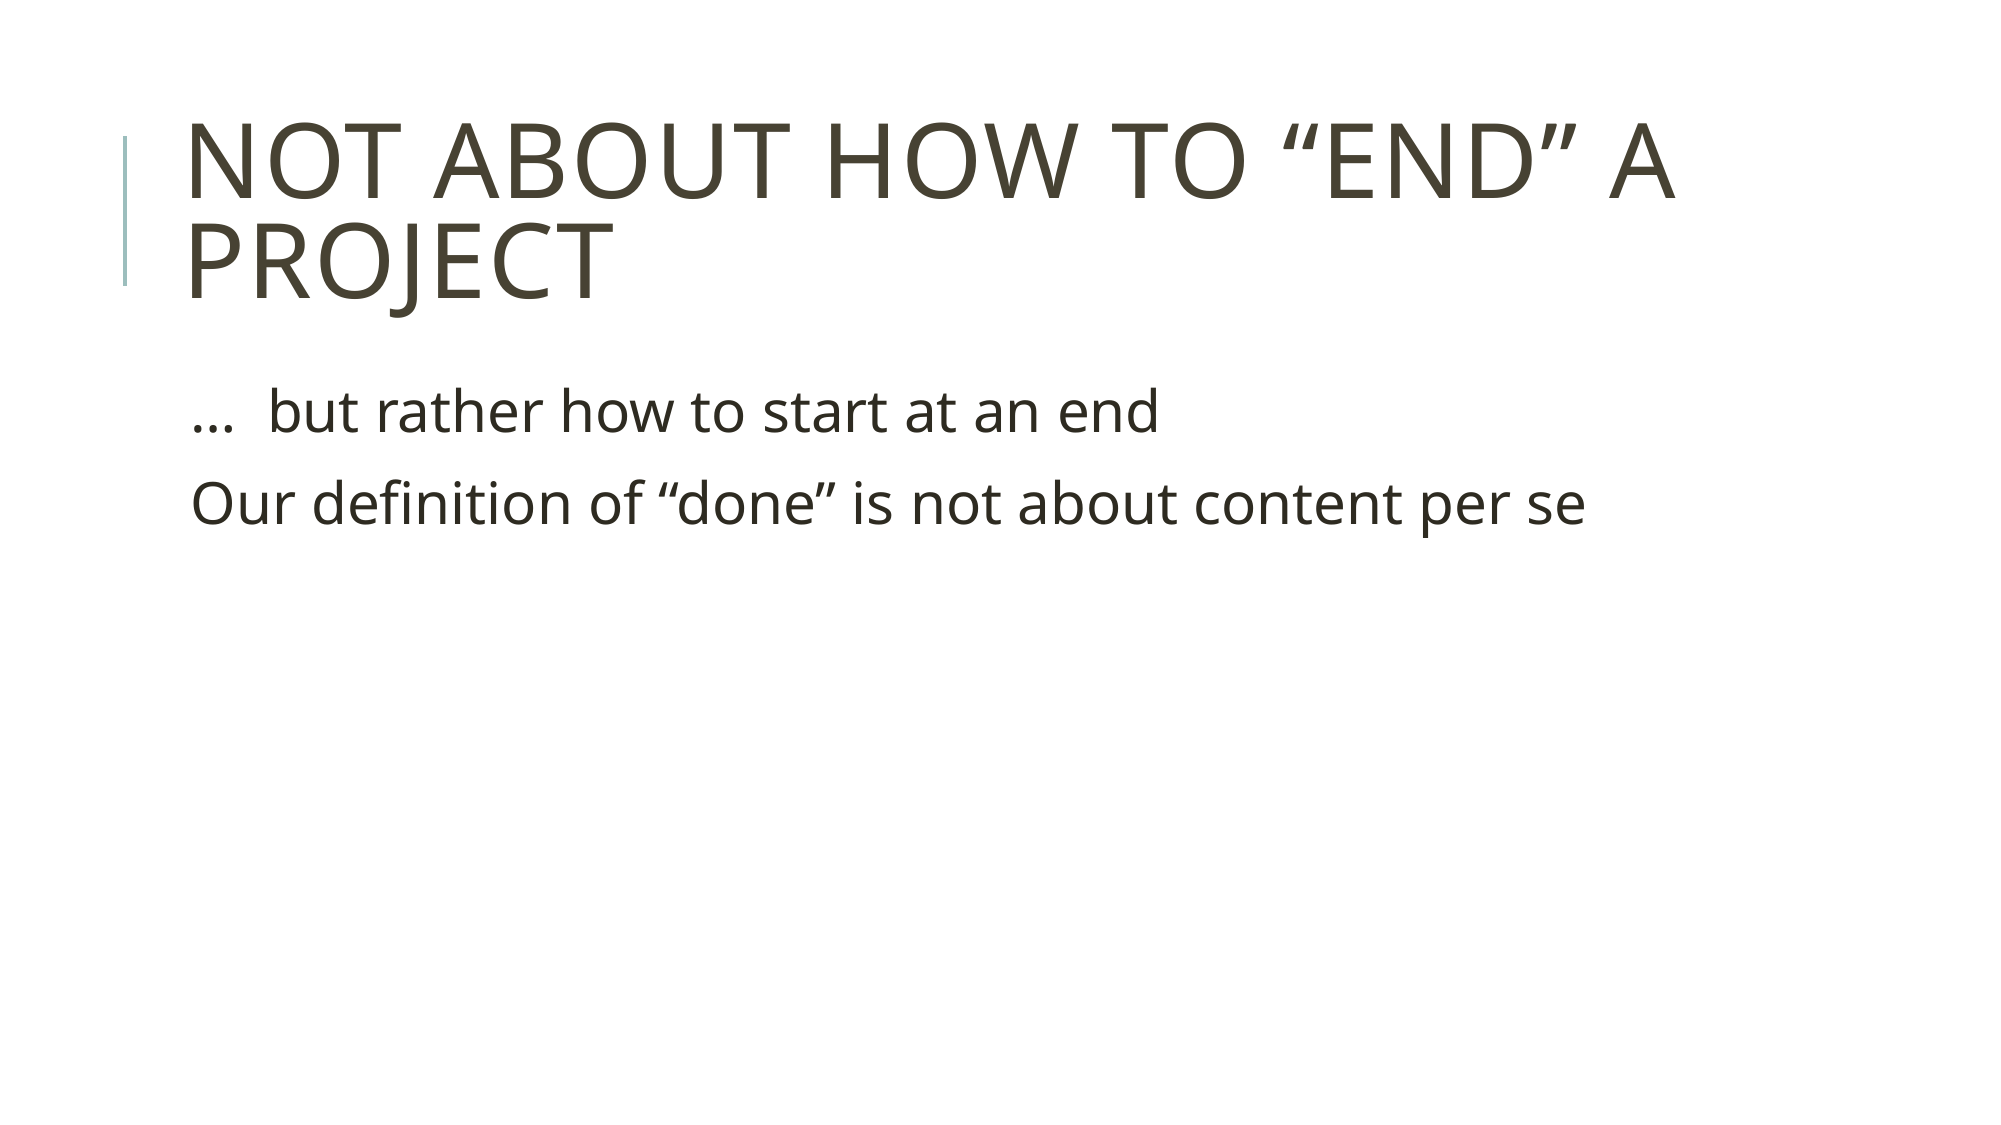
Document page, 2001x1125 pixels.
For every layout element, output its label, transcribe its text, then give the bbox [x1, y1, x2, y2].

list … but rather how to start at an end Our definition of “done” is not about content per se [168, 375, 1763, 1035]
title Not about how to “end” a project [168, 96, 1763, 342]
